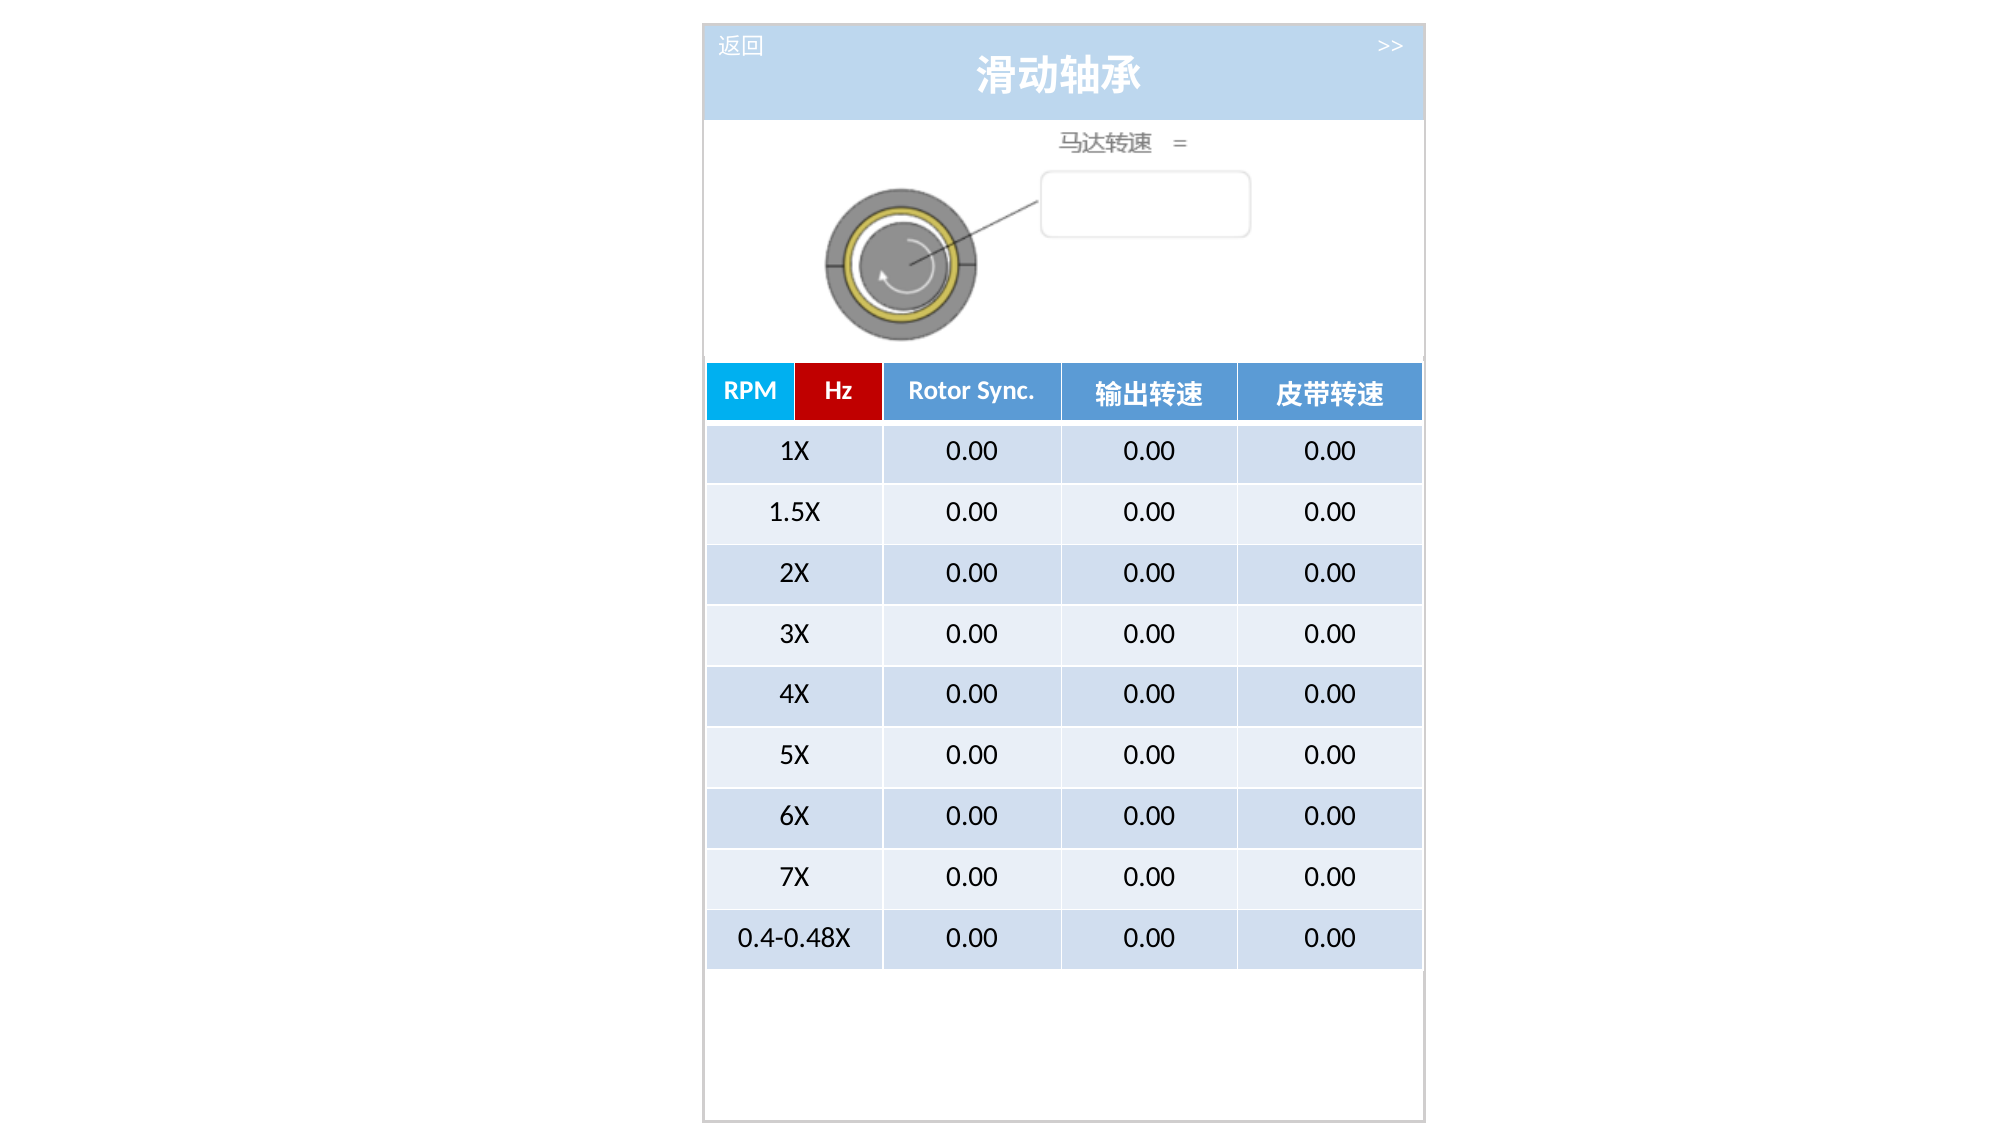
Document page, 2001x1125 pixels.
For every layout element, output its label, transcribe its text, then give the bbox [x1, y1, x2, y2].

table_cell 0.00 [1238, 667, 1422, 726]
table_cell 0.00 [1238, 606, 1422, 665]
table_cell 0.00 [884, 850, 1061, 909]
table_cell 0.00 [884, 485, 1061, 544]
table_cell 0.00 [1062, 545, 1237, 604]
table_cell 0.00 [884, 789, 1061, 848]
table_cell 6X [707, 789, 882, 848]
table_cell 0.00 [1238, 789, 1422, 848]
table_cell 0.00 [1062, 426, 1237, 483]
table_cell 0.00 [884, 426, 1061, 483]
table_cell 0.00 [1062, 485, 1237, 544]
table_cell 7X [707, 850, 882, 909]
table_cell 0.00 [1062, 789, 1237, 848]
table_header Hz [795, 363, 882, 420]
text_box >> [1362, 24, 1420, 67]
table_cell 0.00 [1062, 850, 1237, 909]
text_box 返回 [703, 24, 780, 67]
table_cell 0.00 [1062, 606, 1237, 665]
table_cell 0.00 [1062, 910, 1237, 969]
table_cell 0.00 [1238, 485, 1422, 544]
table_cell 0.00 [1238, 910, 1422, 969]
table_cell 0.00 [884, 910, 1061, 969]
table_cell 0.00 [1062, 667, 1237, 726]
table_header Rotor Sync. [884, 363, 1061, 420]
text_box [703, 23, 1426, 1122]
table_cell 0.00 [884, 606, 1061, 665]
picture [704, 120, 1424, 356]
table_cell 0.00 [1062, 728, 1237, 787]
text_box 滑动轴承 [704, 25, 1424, 120]
table_cell 1X [707, 426, 882, 483]
table_header 皮带转速 [1238, 363, 1422, 420]
table_cell 0.00 [884, 728, 1061, 787]
table_cell 4X [707, 667, 882, 726]
table_cell 0.4-0.48X [707, 910, 882, 969]
table_cell 0.00 [884, 545, 1061, 604]
table_cell 0.00 [1238, 850, 1422, 909]
table_cell 0.00 [1238, 545, 1422, 604]
table_cell 3X [707, 606, 882, 665]
table_cell 5X [707, 728, 882, 787]
table_cell 2X [707, 545, 882, 604]
table_cell 0.00 [884, 667, 1061, 726]
table_header RPM [707, 363, 794, 420]
table_header 输出转速 [1062, 363, 1237, 420]
table_cell 0.00 [1238, 728, 1422, 787]
table_cell 0.00 [1238, 426, 1422, 483]
table_cell 1.5X [707, 485, 882, 544]
